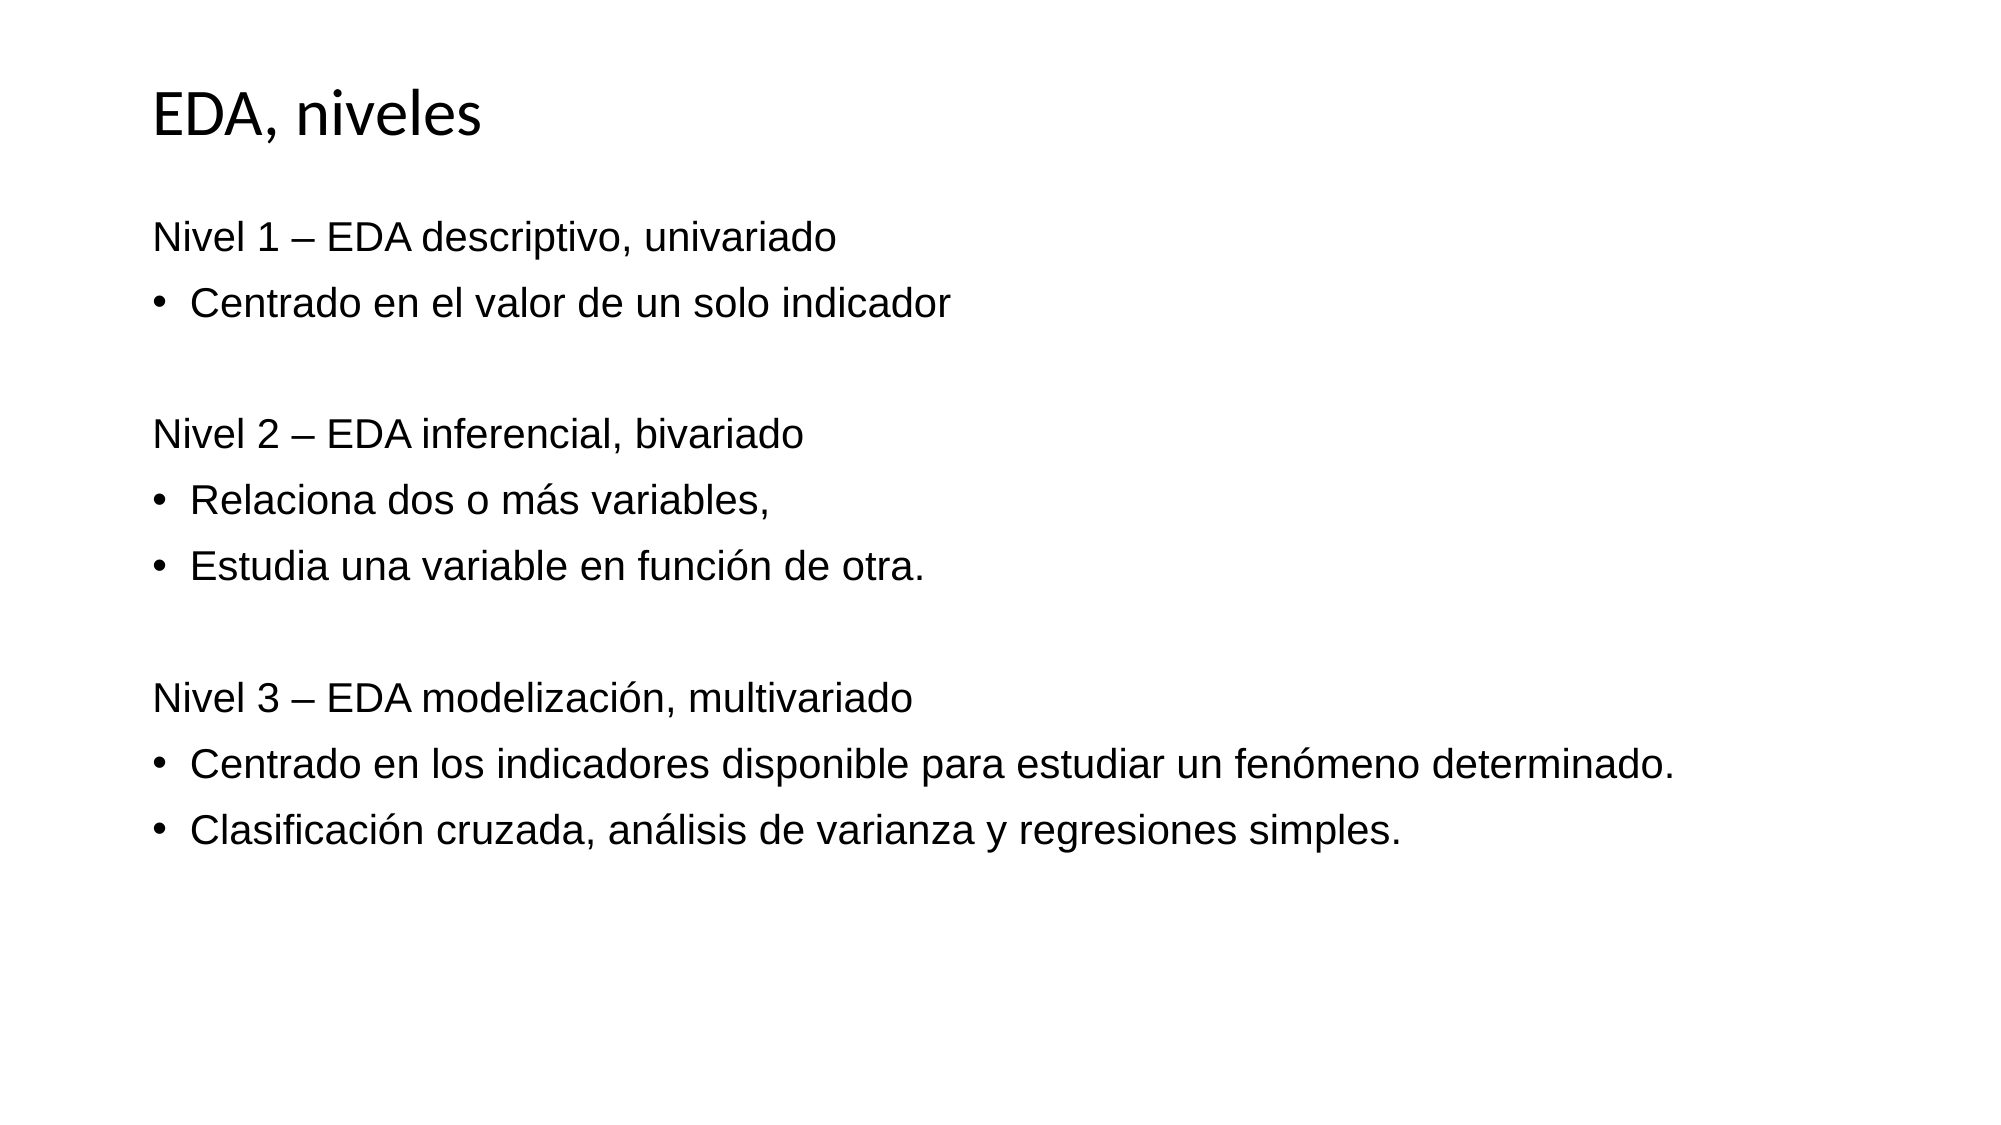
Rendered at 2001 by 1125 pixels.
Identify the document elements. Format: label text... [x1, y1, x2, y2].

list Nivel 1 – EDA descriptivo, univariado Centrado en el valor de un solo indicador Nivel 2 – EDA inferencial, bivariado Relaciona dos o más variables, Estudia una variable en función de otra. Nivel 3 – EDA modelización, multivariado Centrado en los indicadores disponible para estudiar un fenómeno determinado. Clasificación cruzada, análisis de varianza y regresiones simples. [137, 207, 1863, 1014]
title EDA, niveles [137, 59, 1863, 168]
